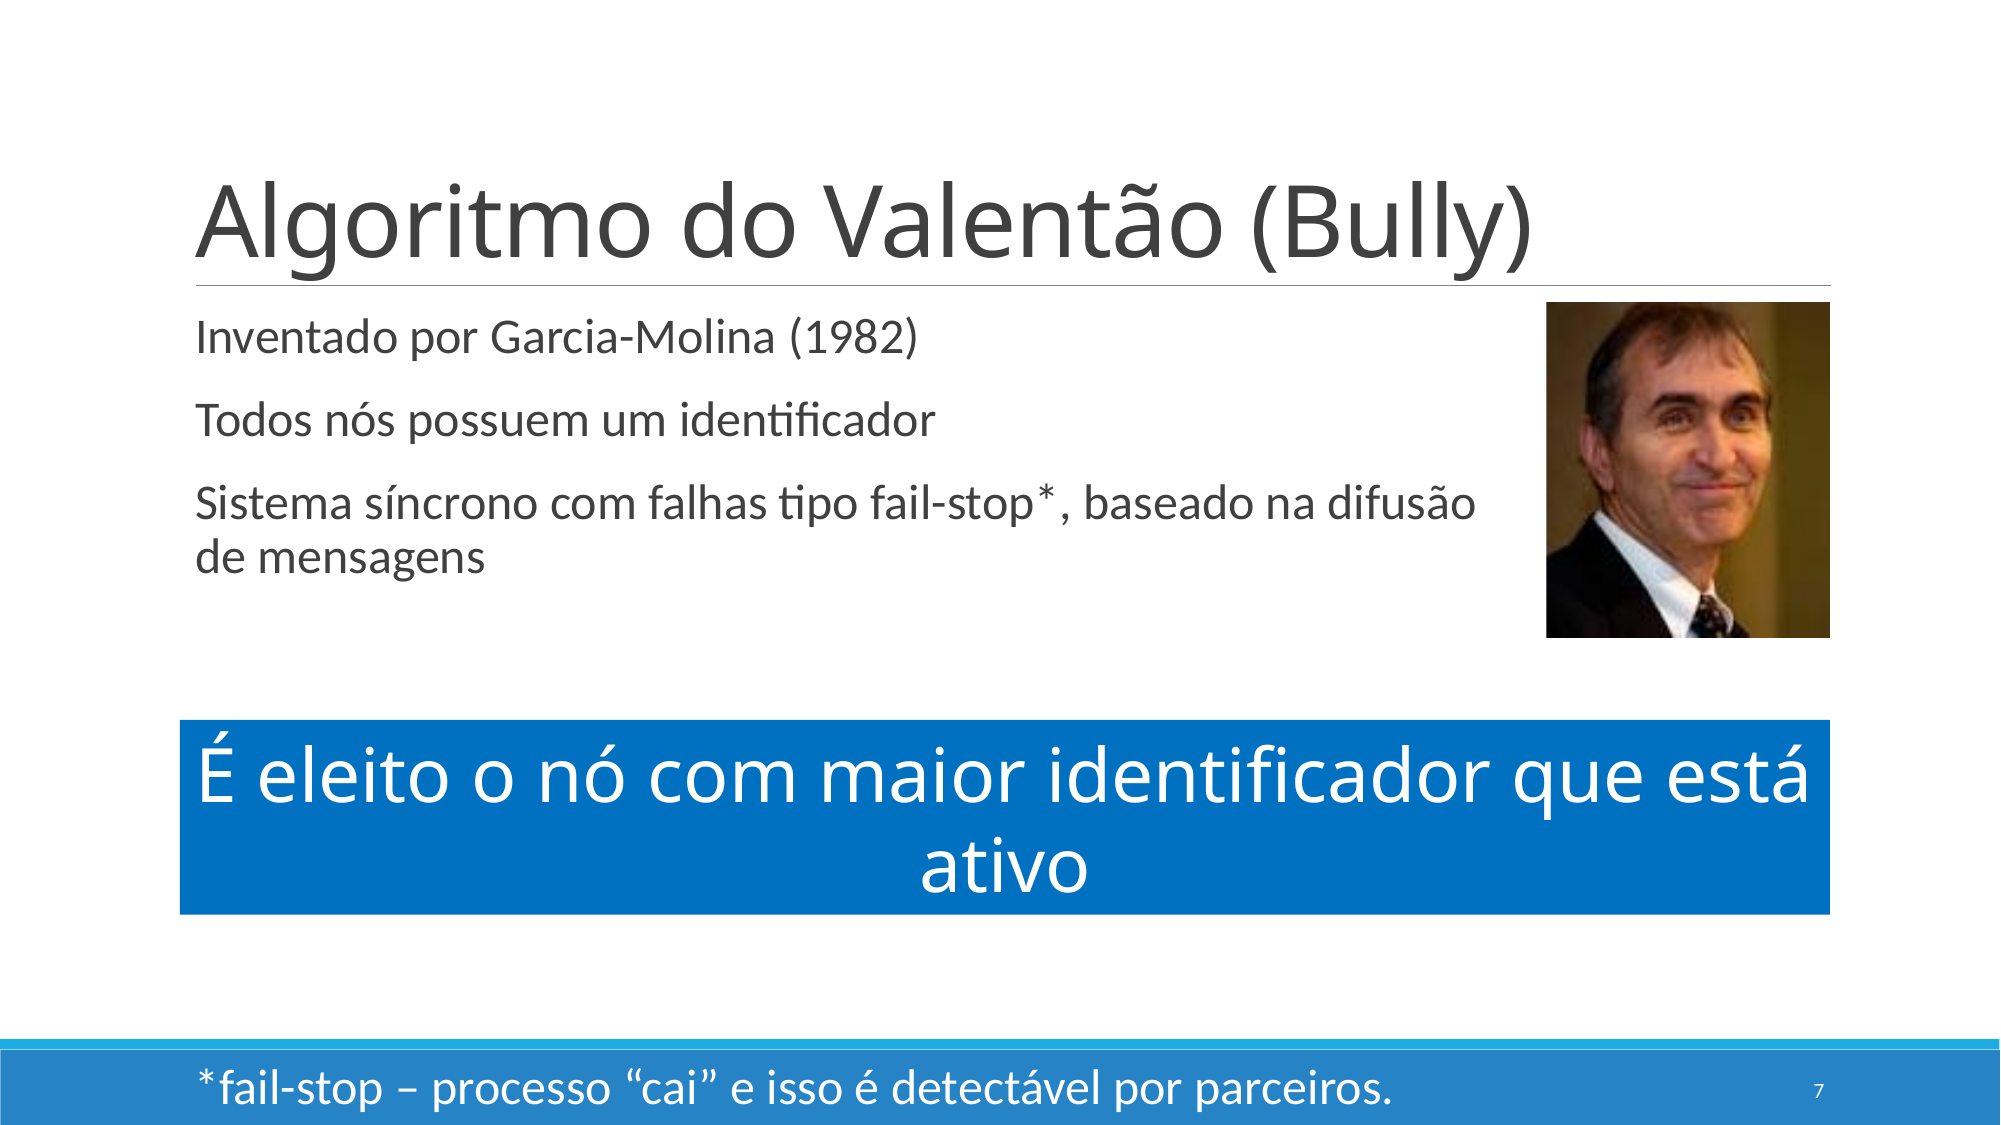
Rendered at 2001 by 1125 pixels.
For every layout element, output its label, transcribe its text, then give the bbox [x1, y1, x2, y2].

slide_number 7 [1625, 1059, 1840, 1120]
list Inventado por Garcia-Molina (1982) Todos nós possuem um identificador Sistema síncrono com falhas tipo fail-stop*, baseado na difusão de mensagens [180, 302, 1508, 681]
text_box *fail-stop – processo “cai” e isso é detectável por parceiros. [180, 1046, 1625, 1122]
text_box É eleito o nó com maior identificador que está ativo [179, 719, 1830, 915]
picture [1545, 302, 1831, 639]
title Algoritmo do Valentão (Bully) [180, 47, 1830, 285]
